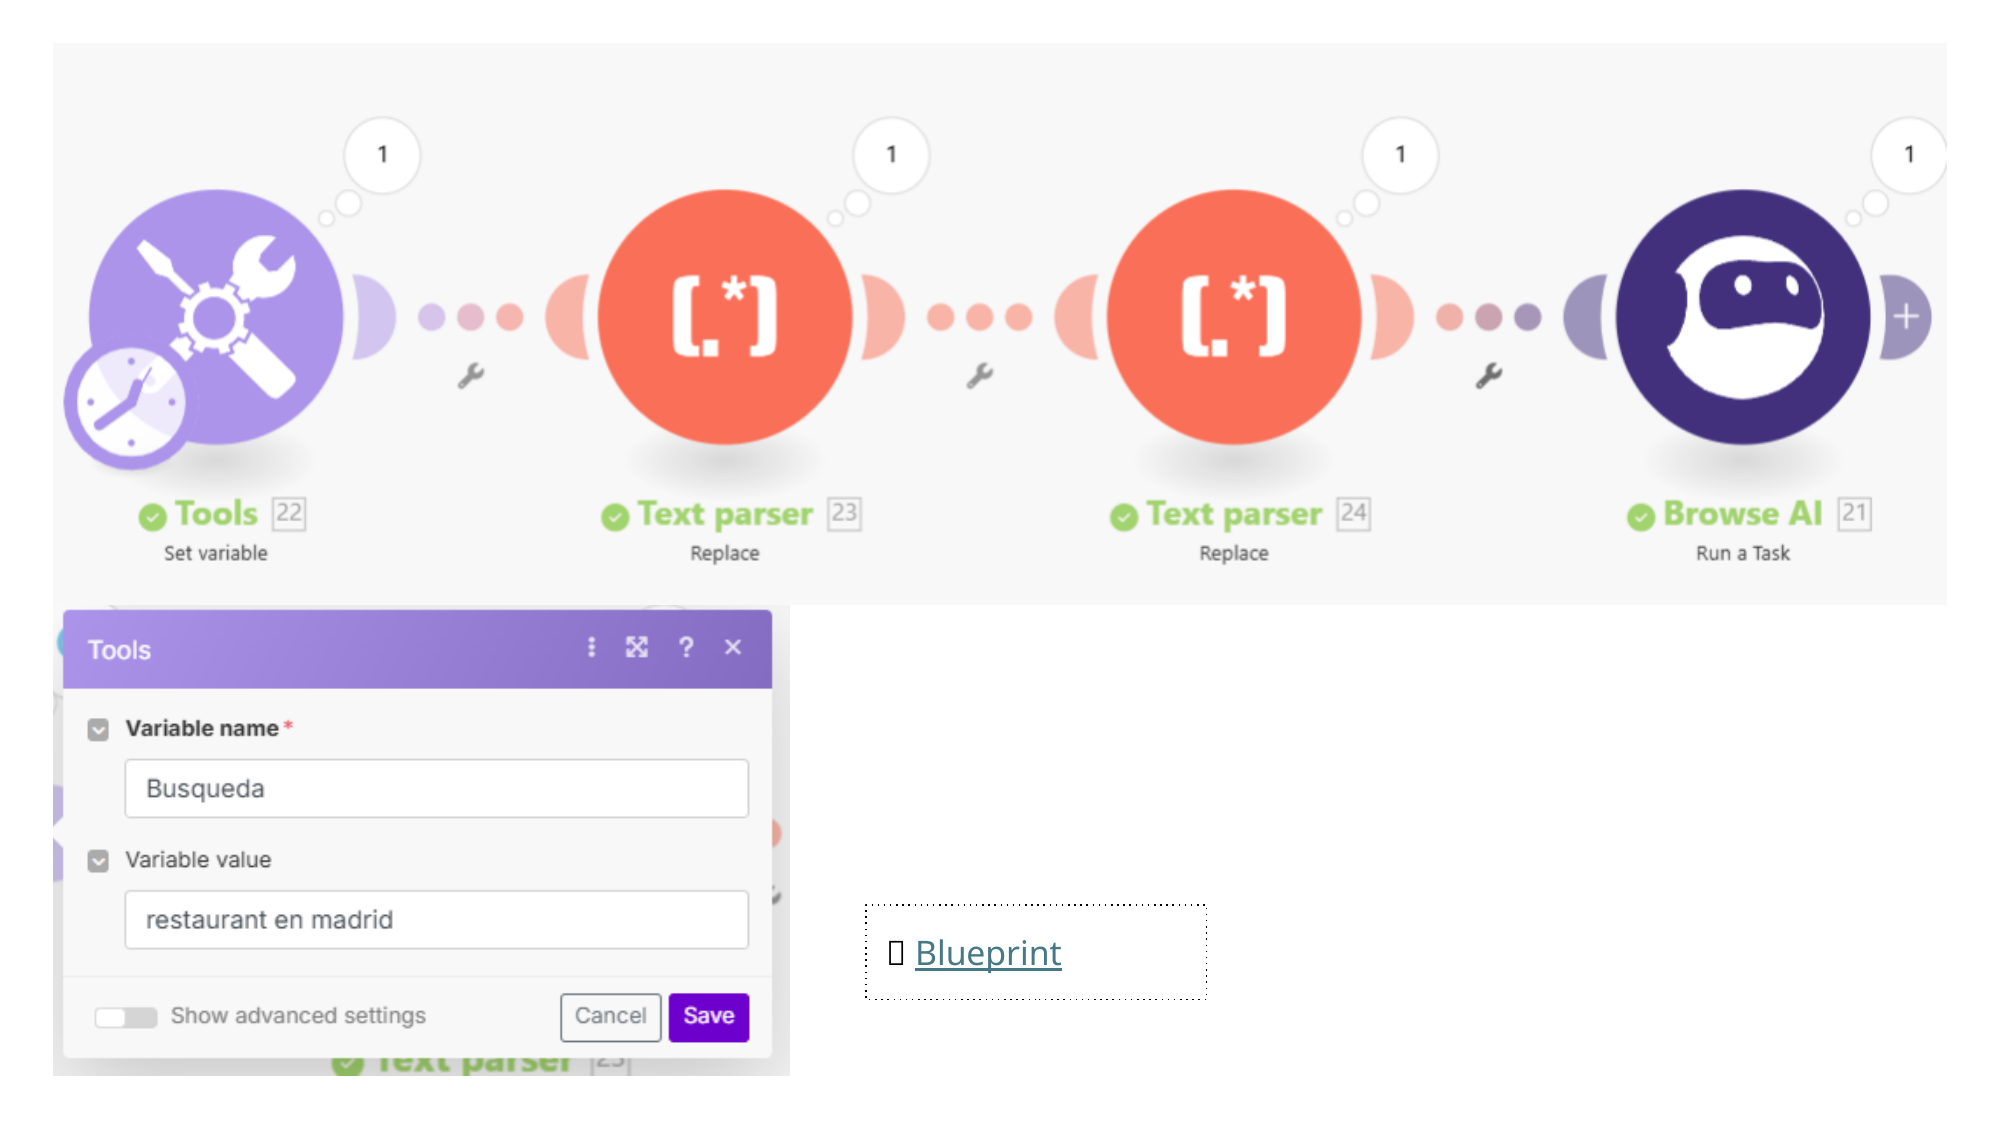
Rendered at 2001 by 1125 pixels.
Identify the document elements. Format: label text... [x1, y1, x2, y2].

list 🔗 Blueprint [865, 905, 1207, 1000]
picture [52, 42, 1948, 1077]
